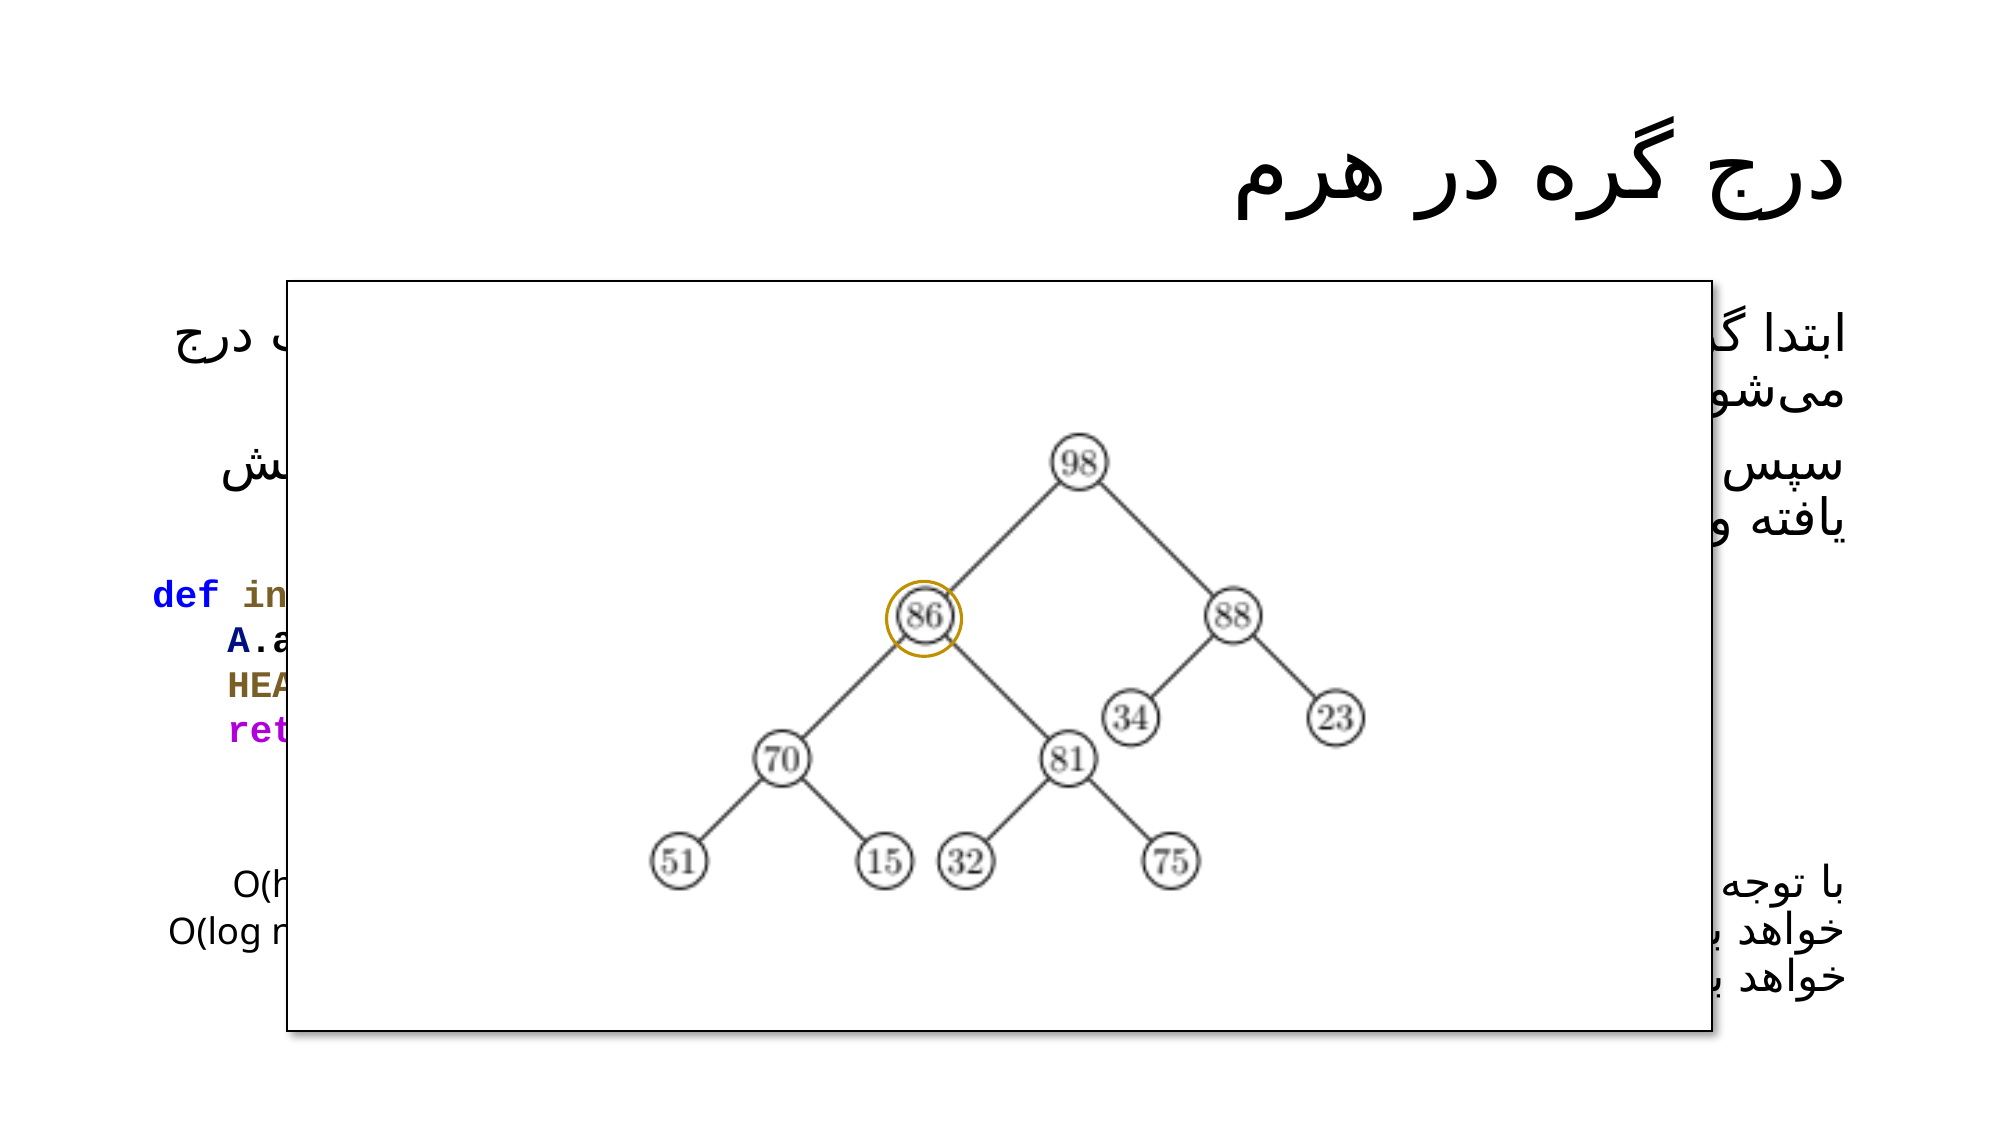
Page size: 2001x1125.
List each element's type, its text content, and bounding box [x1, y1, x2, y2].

text_box [286, 280, 1713, 1032]
picture [603, 398, 1397, 924]
title درج گره در هرم [137, 59, 1863, 278]
text_box def insert(A,key): A.append(- ∞) HEAP_INCREASE_KEY(A,len(A),key) return 'done.' [137, 562, 285, 758]
